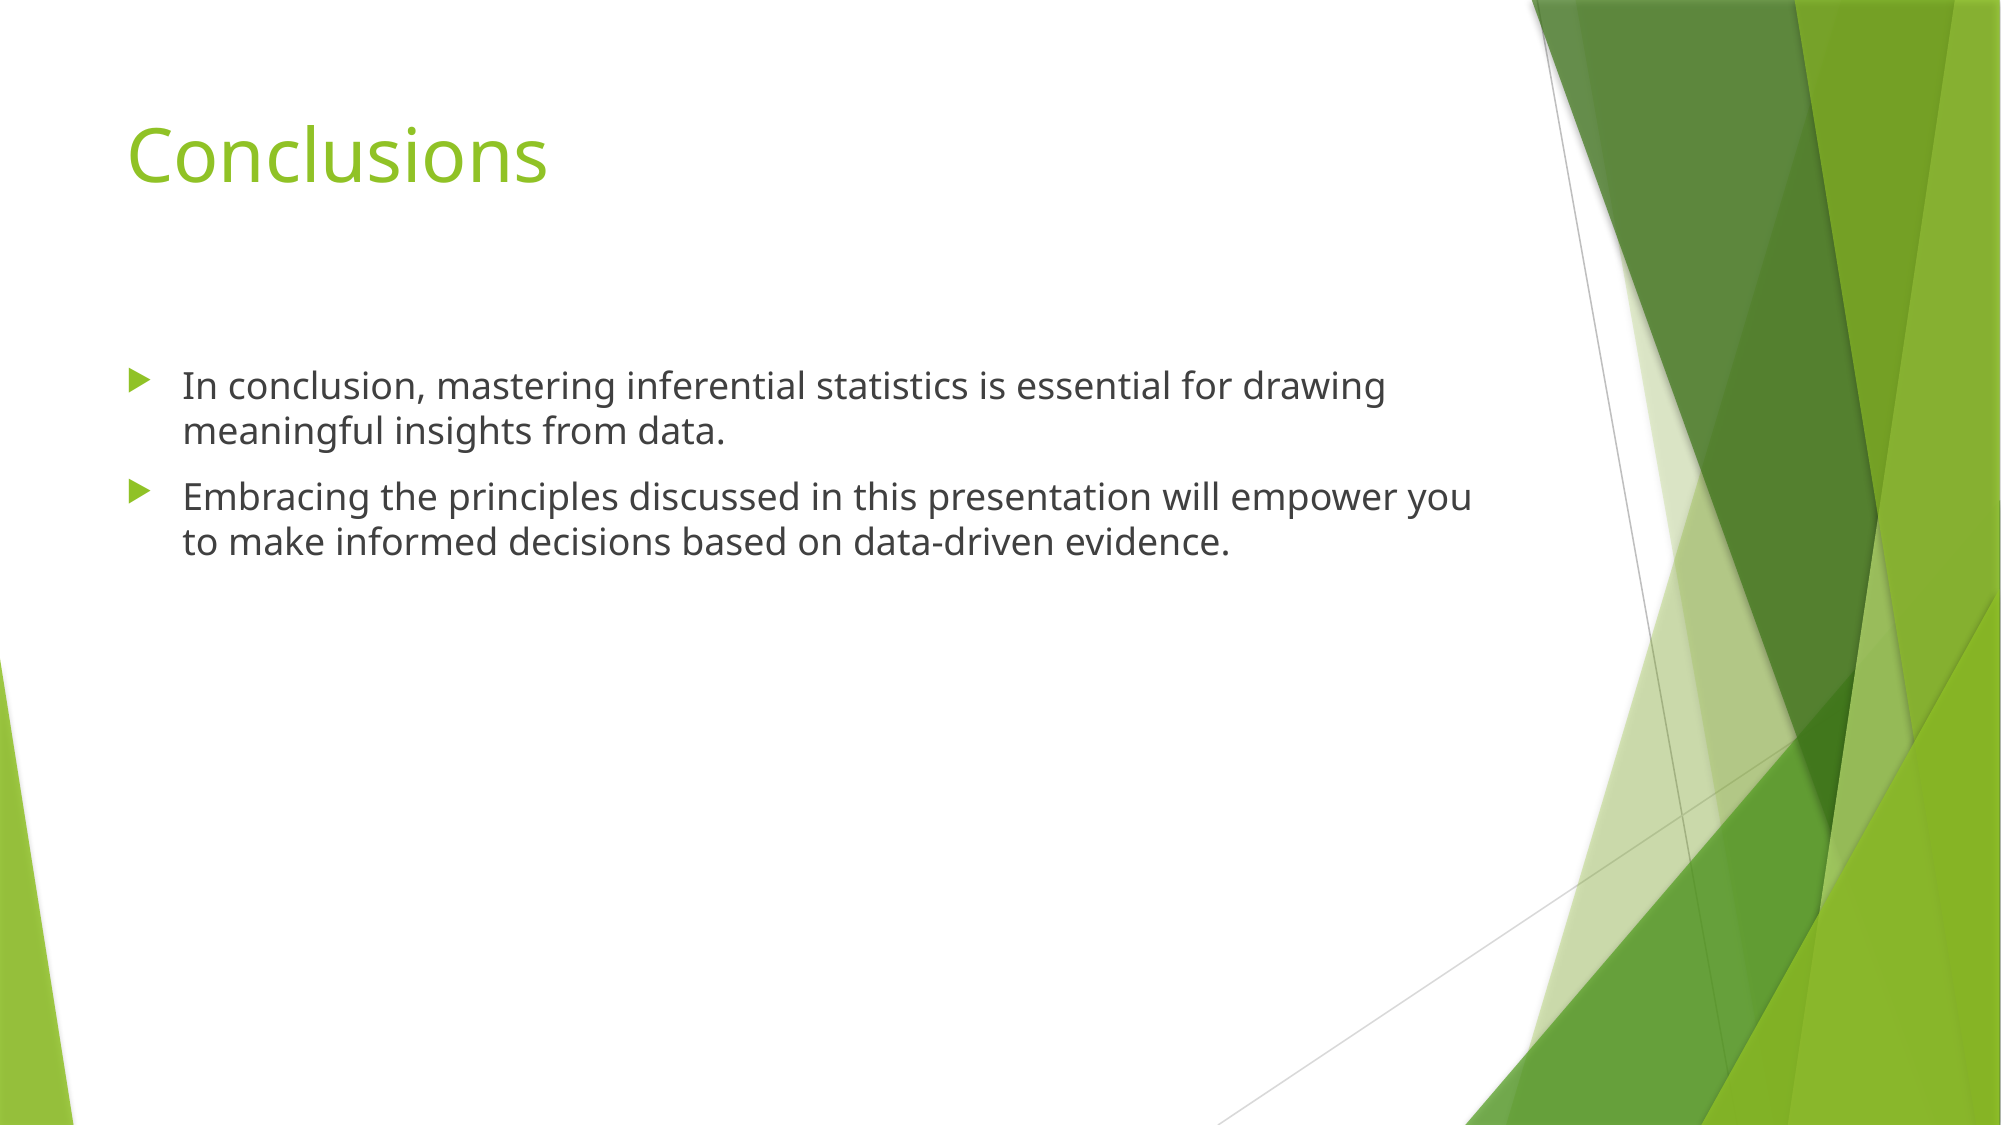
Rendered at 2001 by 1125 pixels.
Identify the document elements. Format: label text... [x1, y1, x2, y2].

list In conclusion, mastering inferential statistics is essential for drawing meaningful insights from data. Embracing the principles discussed in this presentation will empower you to make informed decisions based on data-driven evidence. [111, 354, 1522, 992]
title Conclusions [111, 99, 1522, 317]
